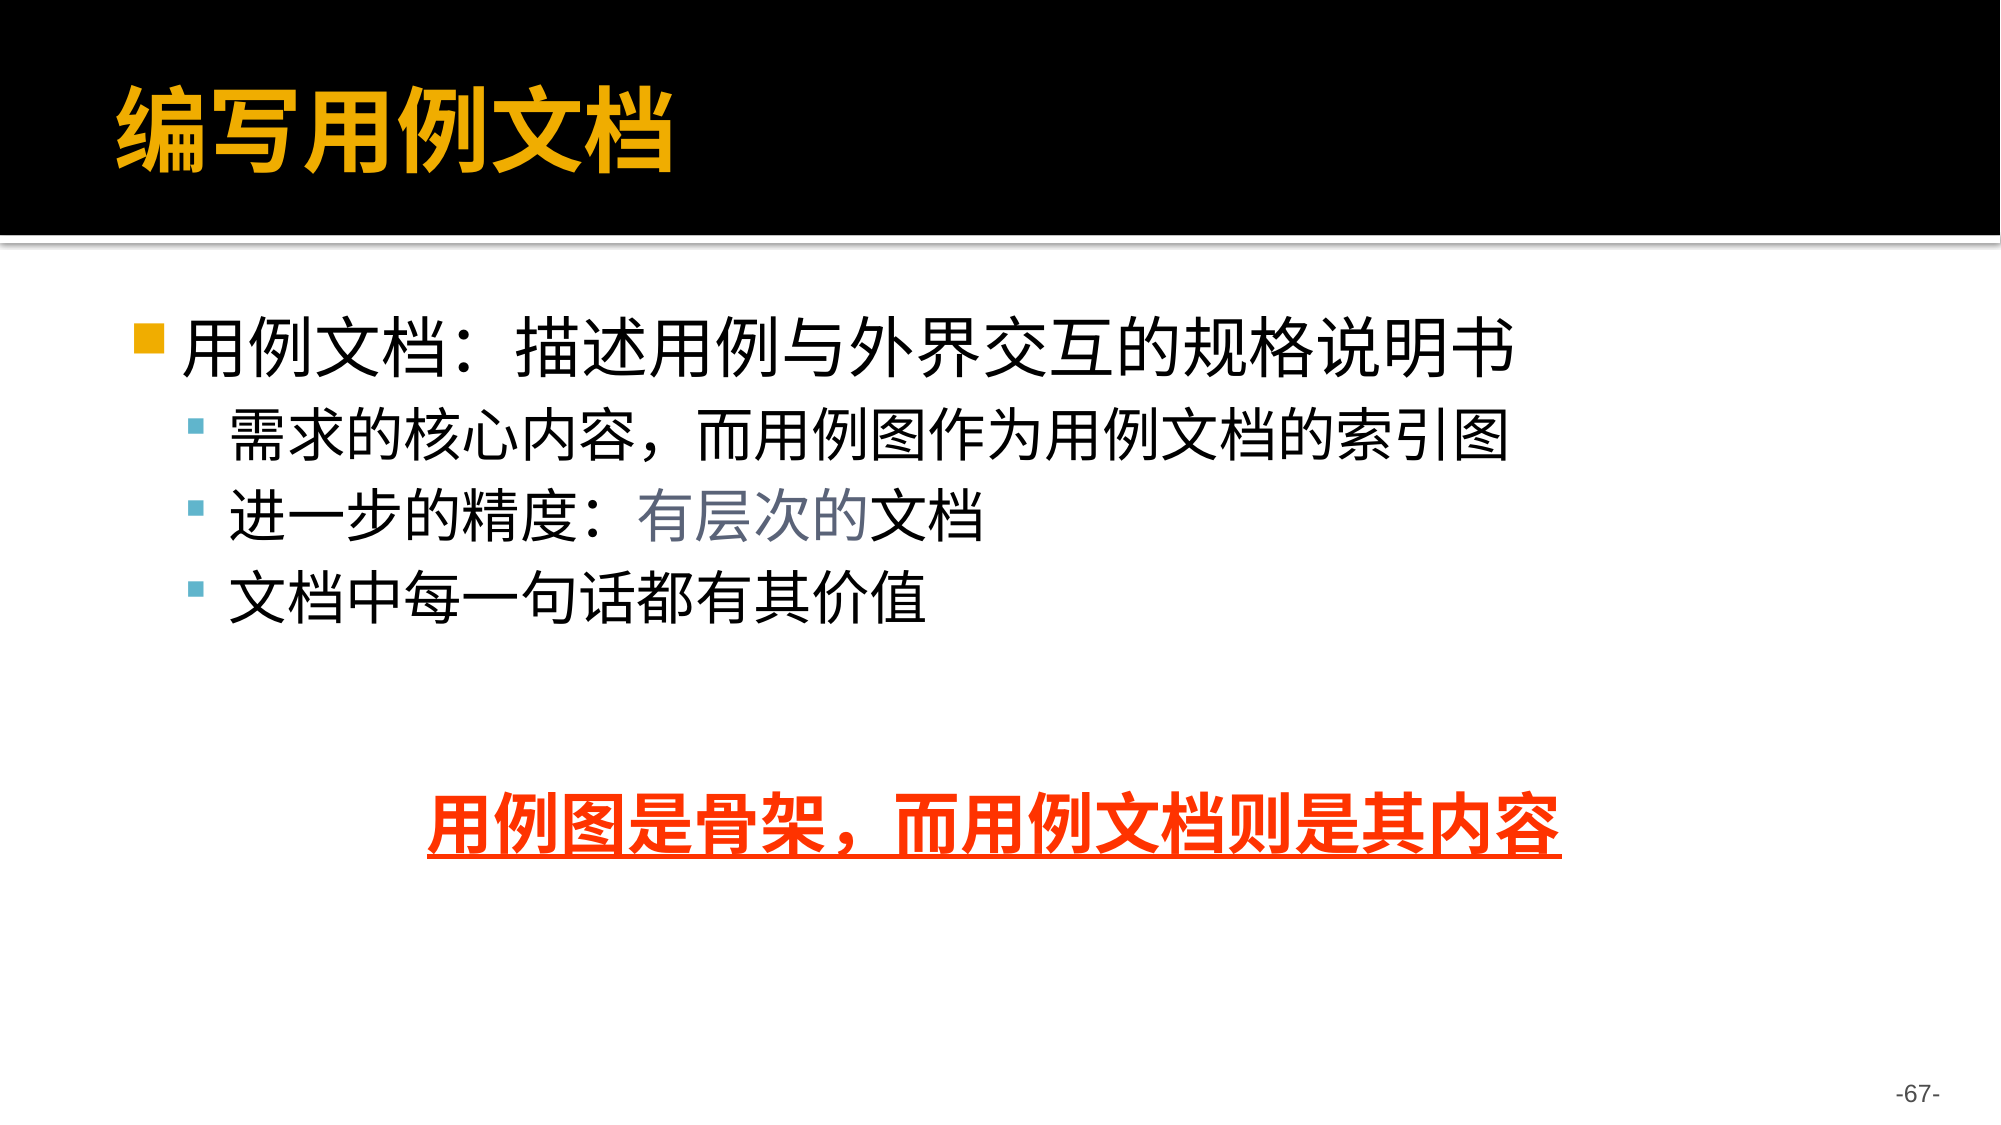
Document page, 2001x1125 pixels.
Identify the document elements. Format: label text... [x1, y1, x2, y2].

slide_number -67- [1794, 1062, 1955, 1108]
list 用例文档：描述用例与外界交互的规格说明书 需求的核心内容，而用例图作为用例文档的索引图 进一步的精度：有层次的文档 文档中每一句话都有其价值 [99, 291, 1900, 1050]
title 编写用例文档 [99, 25, 1900, 231]
text_box 用例图是骨架，而用例文档则是其内容 [338, 774, 1650, 870]
